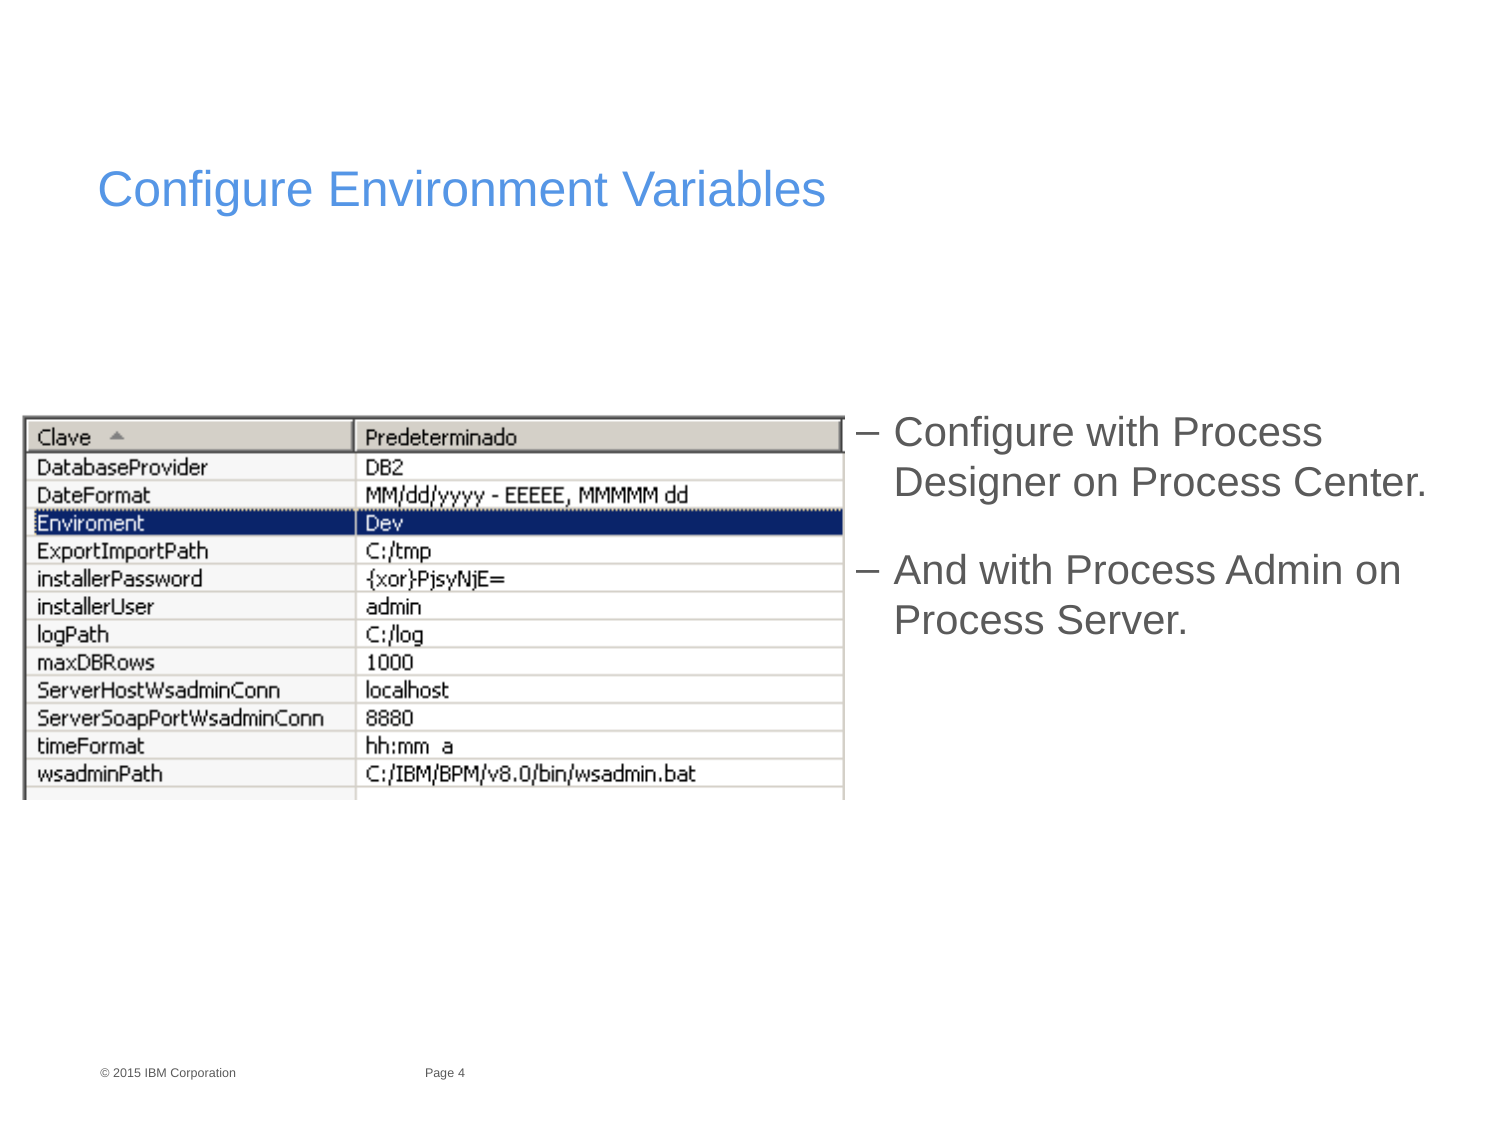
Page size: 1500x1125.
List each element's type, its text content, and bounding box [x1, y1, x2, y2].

title Configure Environment Variables [97, 128, 1105, 306]
picture [17, 404, 845, 801]
list Configure with Process Designer on Process Center. And with Process Admin on Process Server. [856, 405, 1457, 646]
